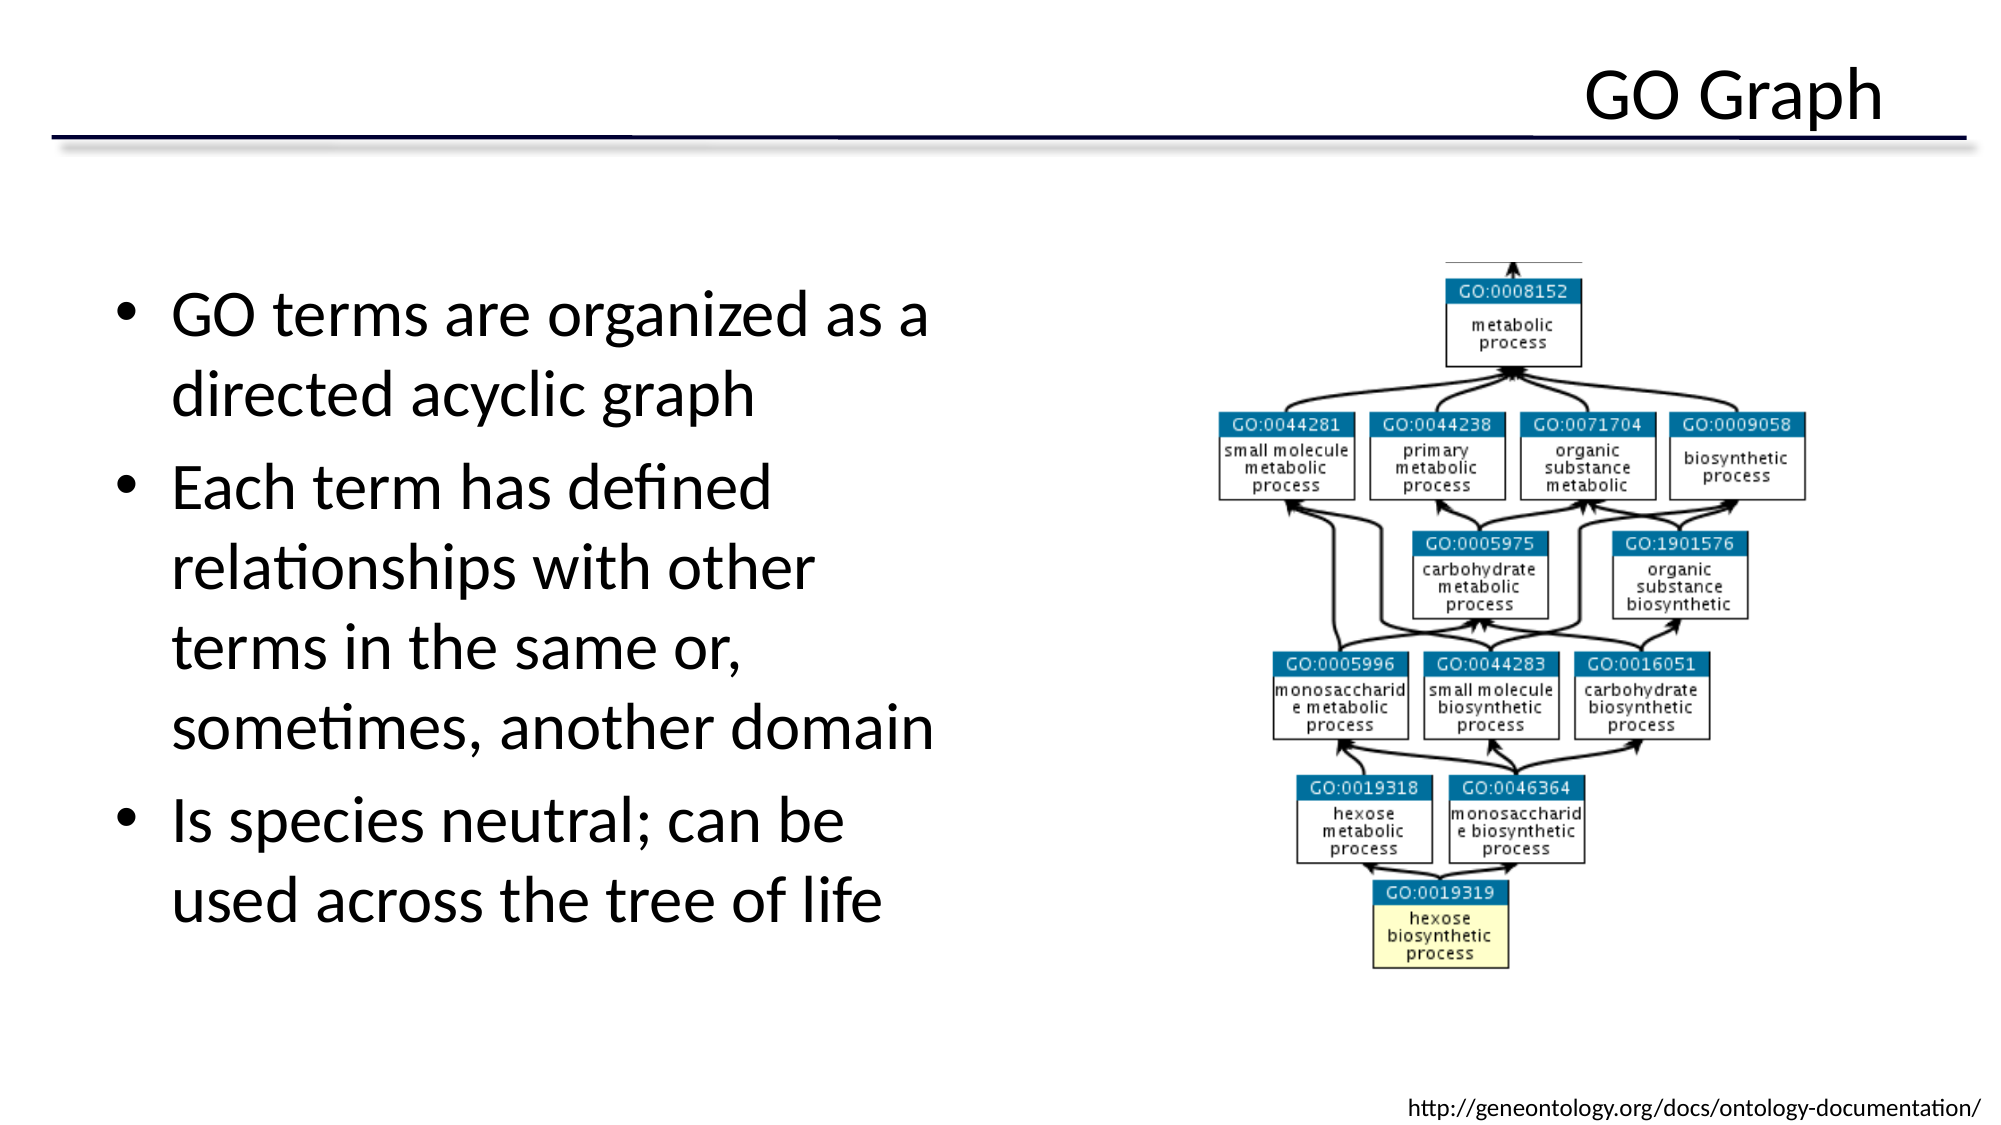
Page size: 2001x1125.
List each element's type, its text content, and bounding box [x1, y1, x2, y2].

text_box http://geneontology.org/docs/ontology-documentation/ [1393, 1084, 1998, 1125]
title GO Graph [99, 37, 1900, 225]
picture [1174, 262, 1853, 972]
list GO terms are organized as a directed acyclic graph Each term has defined relationships with other terms in the same or, sometimes, another domain Is species neutral; can be used across the tree of life [99, 262, 988, 1005]
